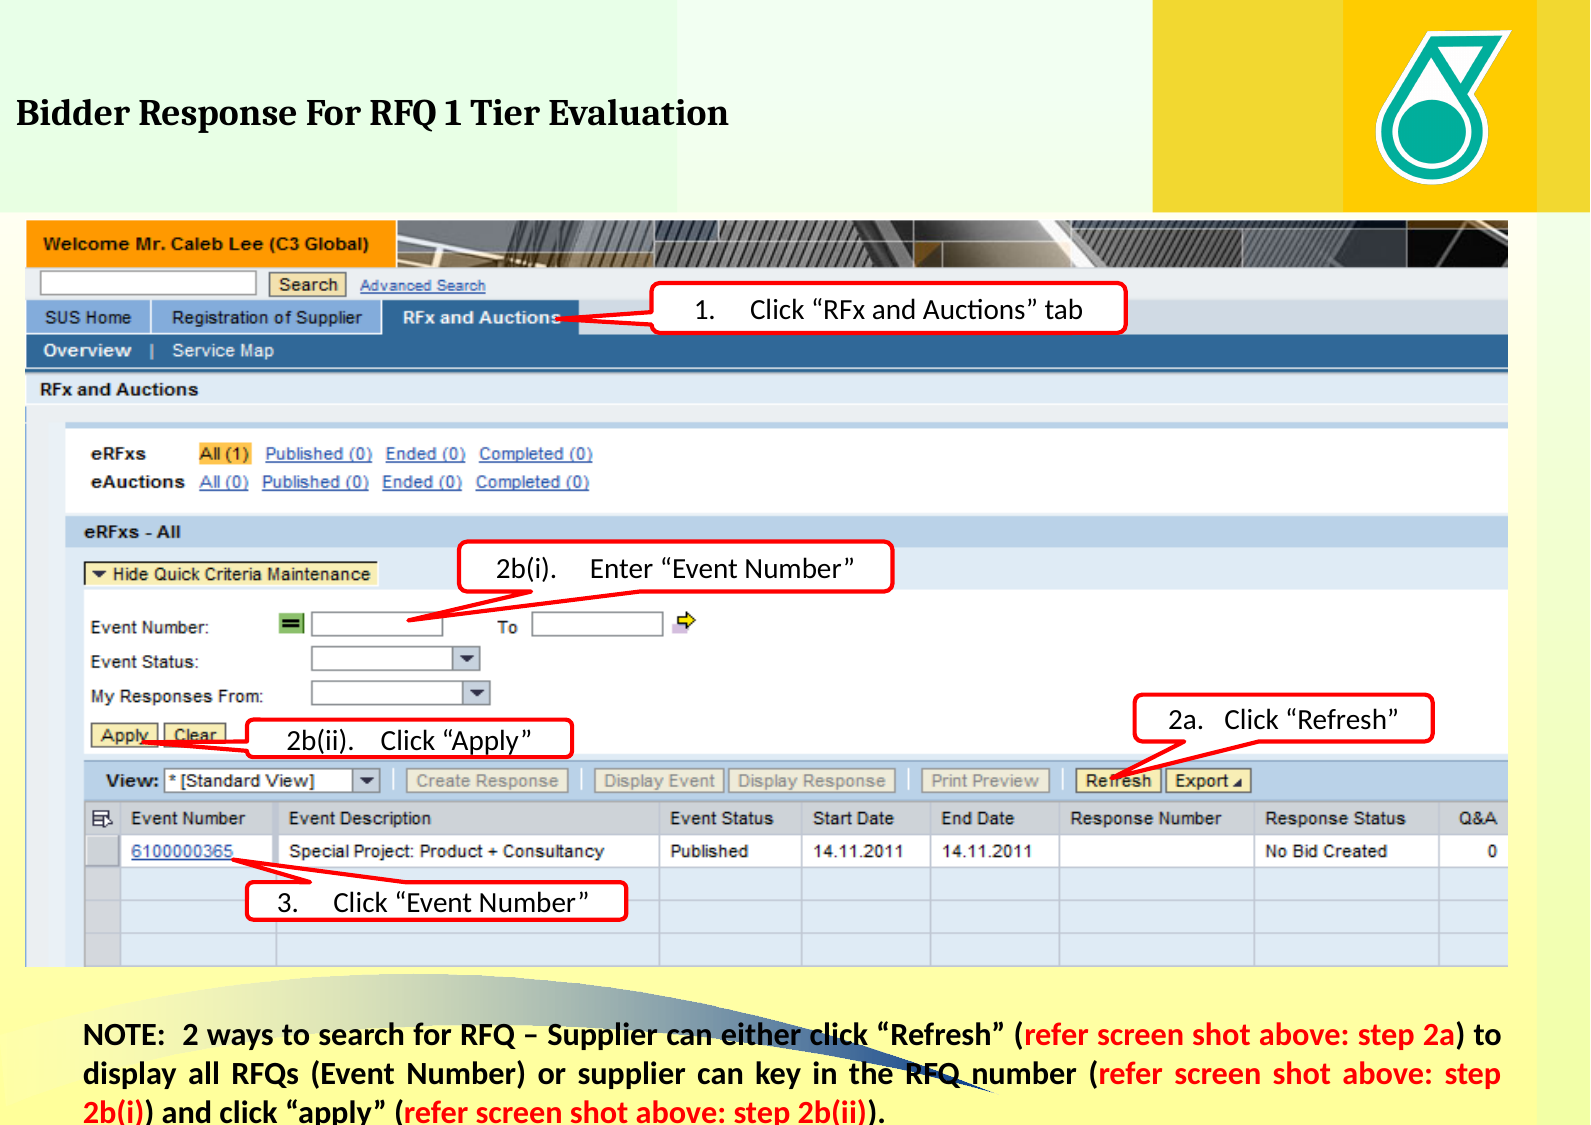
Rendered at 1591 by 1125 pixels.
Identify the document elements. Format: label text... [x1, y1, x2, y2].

list NOTE: 2 ways to search for RFQ – Supplier can either click “Refresh” (refer screen shot above: step 2a) to display all RFQs (Event Number) or supplier can key in the RFQ number (refer screen shot above: step 2b(i)) and click “apply” (refer screen shot above: step 2b(ii)). [12, 244, 1517, 1125]
picture [25, 219, 1509, 967]
picture [1363, 28, 1516, 186]
title Bidder Response For RFQ 1 Tier Evaluation [0, 63, 1155, 158]
